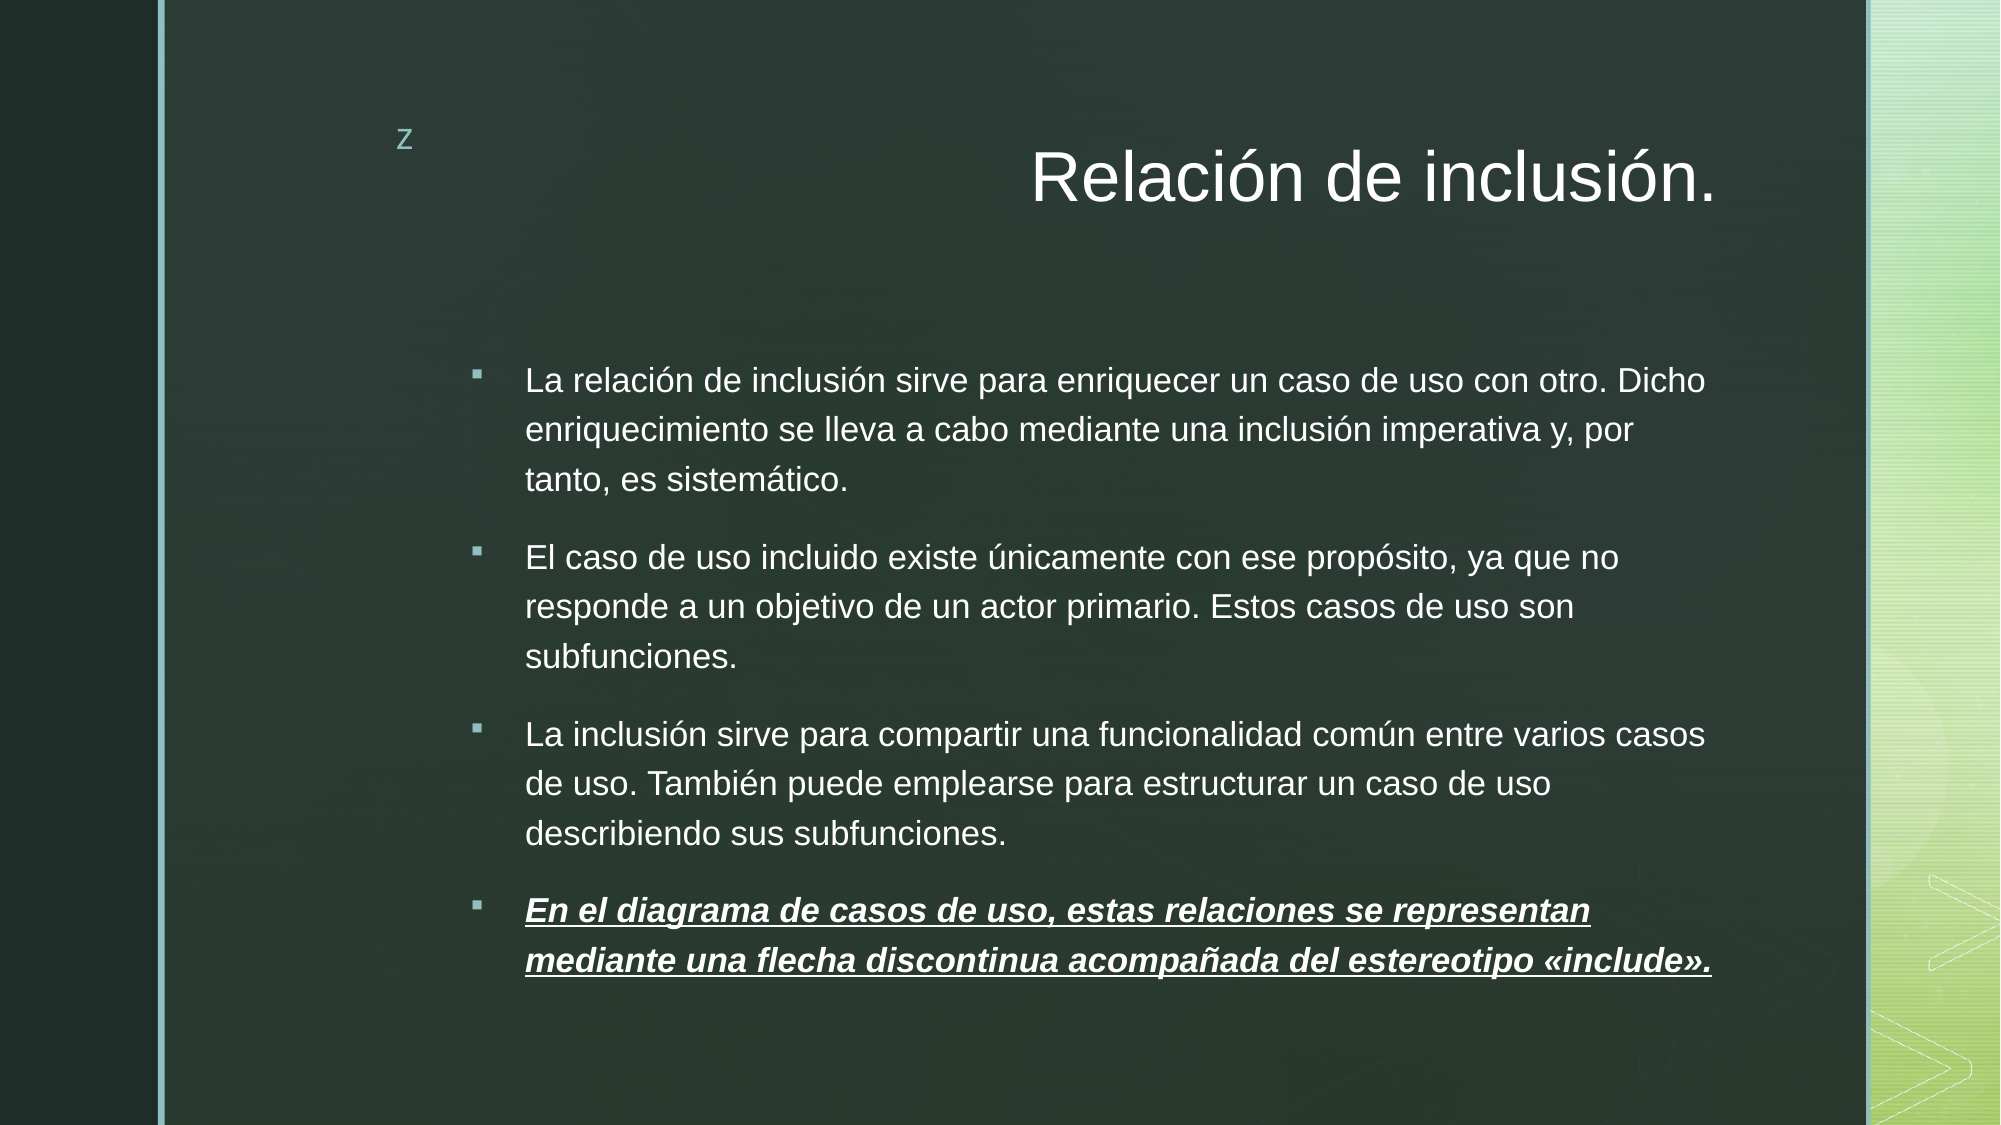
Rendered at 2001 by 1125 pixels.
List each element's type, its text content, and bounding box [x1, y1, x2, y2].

picture [1871, 0, 2001, 1125]
list La relación de inclusión sirve para enriquecer un caso de uso con otro. Dicho enriquecimiento se lleva a cabo mediante una inclusión imperativa y, por tanto, es sistemático. El caso de uso incluido existe únicamente con ese propósito, ya que no responde a un objetivo de un actor primario. Estos casos de uso son subfunciones. La inclusión sirve para compartir una funcionalidad común entre varios casos de uso. También puede emplearse para estructurar un caso de uso describiendo sus subfunciones. En el diagrama de casos de uso, estas relaciones se representan mediante una flecha discontinua acompañada del estereotipo «include». [454, 336, 1734, 993]
title Relación de inclusión. [428, 132, 1734, 310]
